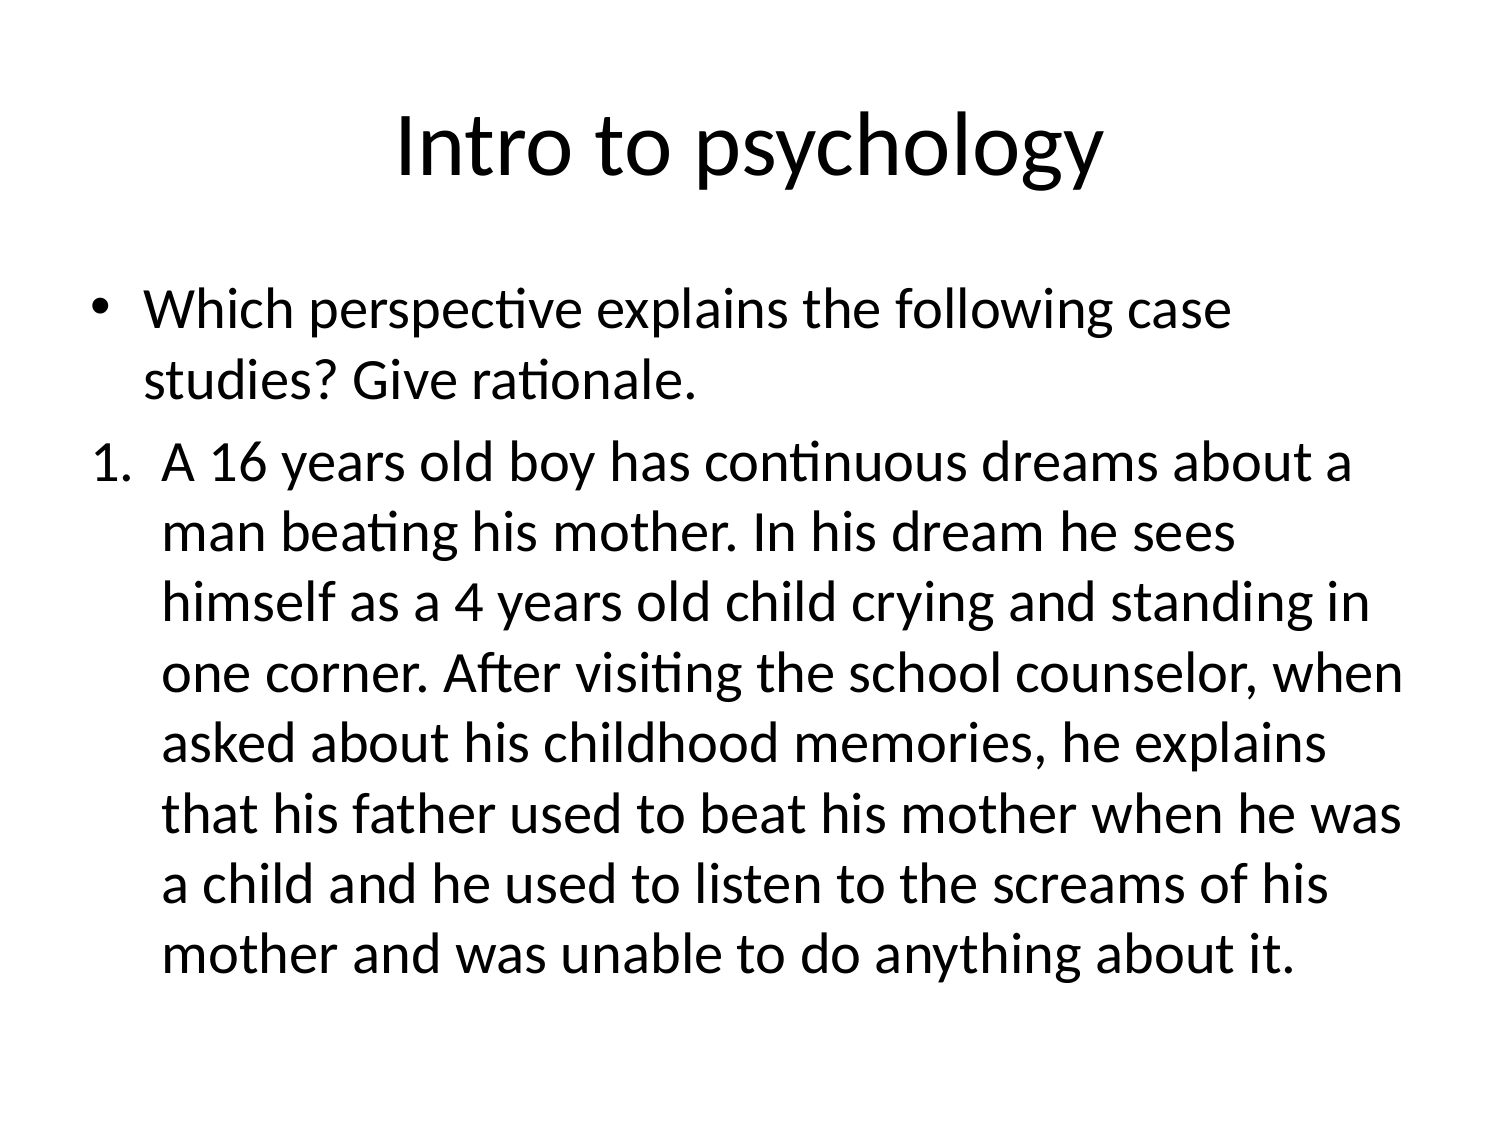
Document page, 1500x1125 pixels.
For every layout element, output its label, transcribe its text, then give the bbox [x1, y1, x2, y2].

title Intro to psychology [75, 45, 1425, 233]
list Which perspective explains the following case studies? Give rationale. A 16 years old boy has continuous dreams about a man beating his mother. In his dream he sees himself as a 4 years old child crying and standing in one corner. After visiting the school counselor, when asked about his childhood memories, he explains that his father used to beat his mother when he was a child and he used to listen to the screams of his mother and was unable to do anything about it. [75, 262, 1425, 1005]
